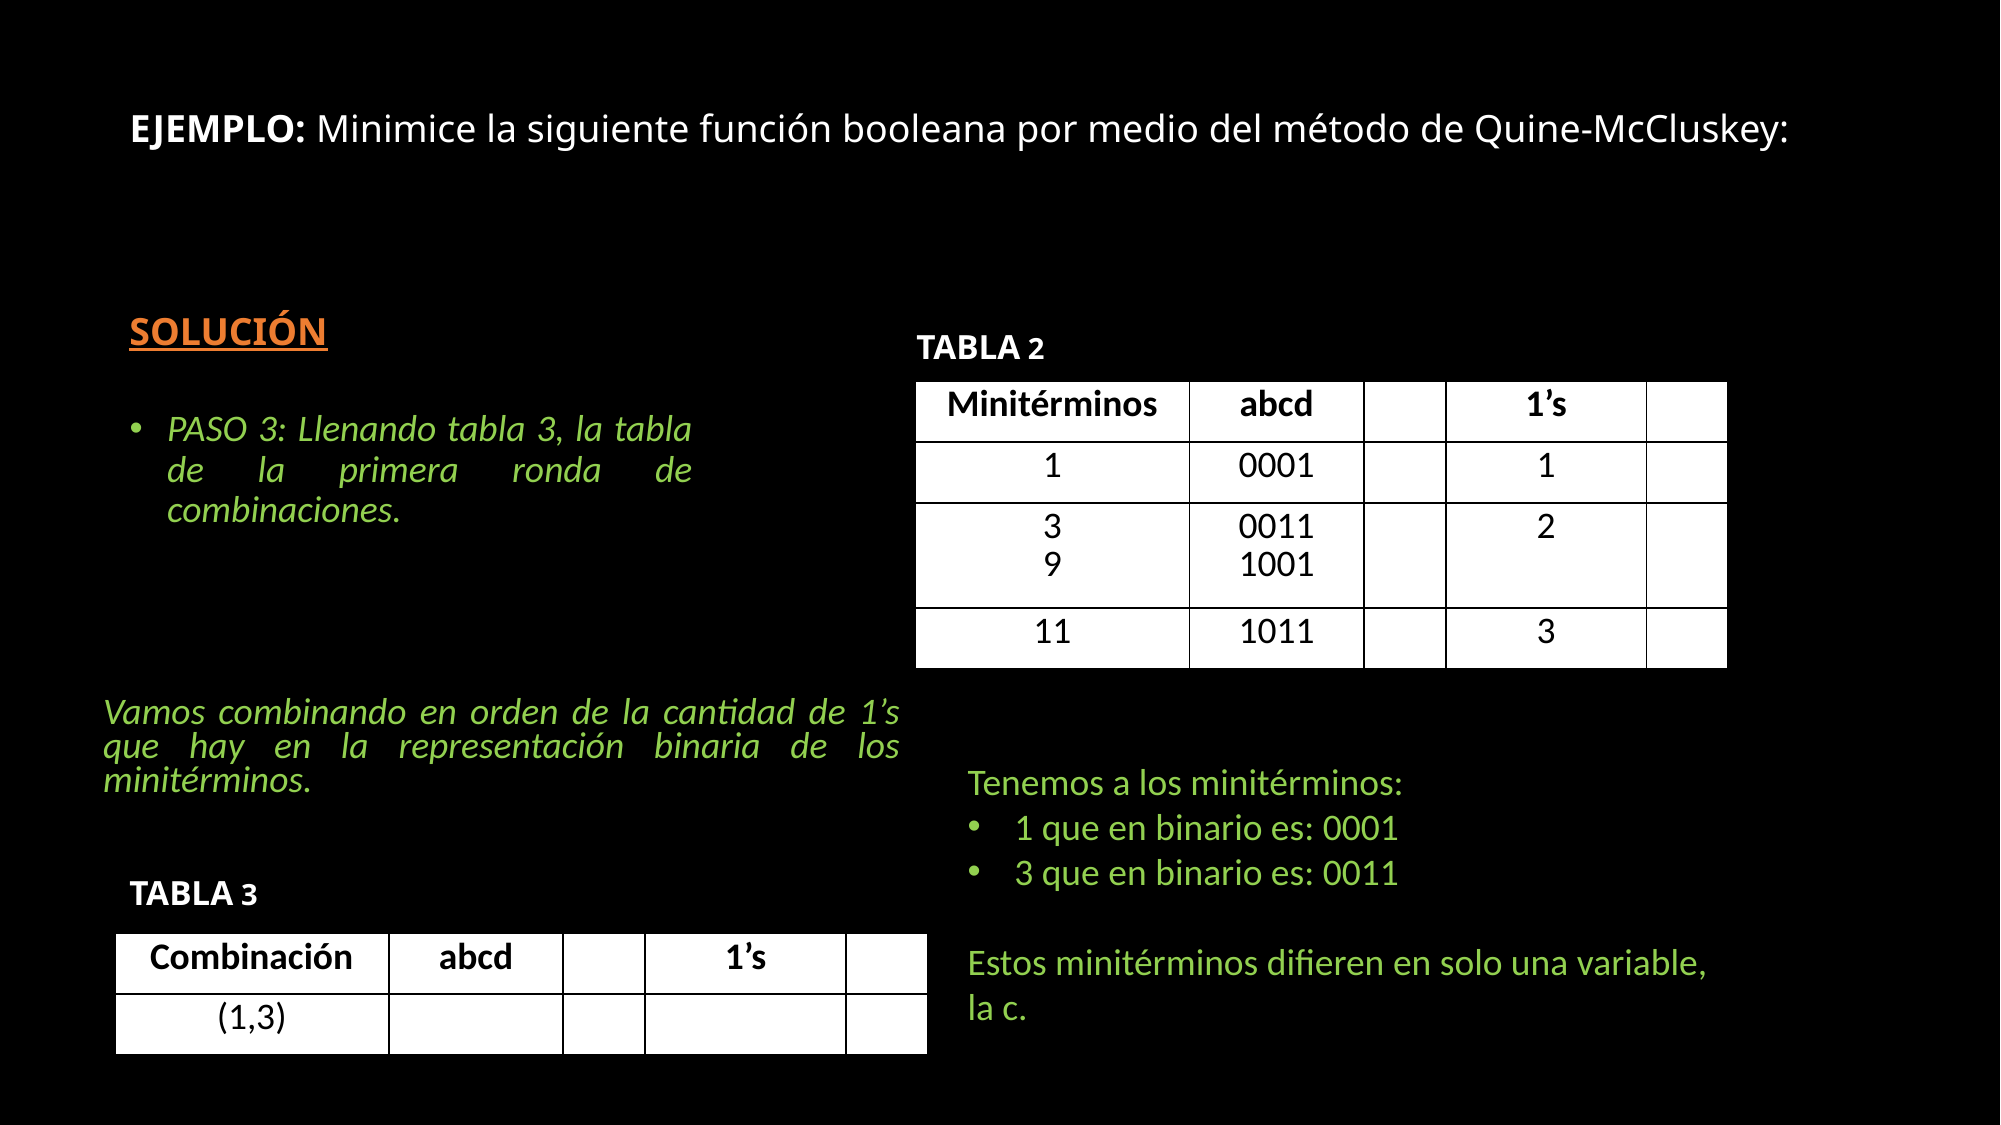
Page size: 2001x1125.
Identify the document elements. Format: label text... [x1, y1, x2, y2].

table_header abcd [1190, 382, 1363, 441]
table_header [847, 934, 927, 993]
table_cell 1011 [1190, 609, 1363, 668]
table_cell [390, 995, 562, 1054]
table_cell 11 [916, 609, 1189, 668]
table_cell [1647, 443, 1727, 502]
table_header Combinación [116, 934, 388, 993]
table_cell 0001 [1190, 443, 1363, 502]
table_header [1647, 382, 1727, 441]
table_cell [1365, 609, 1445, 668]
table_header [1365, 382, 1445, 441]
table_cell 3 9 [916, 504, 1189, 607]
table_cell [646, 995, 845, 1054]
text_box TABLA 2 [901, 318, 1272, 374]
table_cell 1 [1447, 443, 1646, 502]
table_cell [1647, 504, 1727, 607]
text_box [961, 743, 1842, 906]
table_cell 3 [1447, 609, 1646, 668]
table_cell [564, 995, 644, 1054]
table_cell 1 [916, 443, 1189, 502]
table_header abcd [390, 934, 562, 993]
table_cell 0011 1001 [1190, 504, 1363, 607]
table_header 1’s [646, 934, 845, 993]
table_cell [1647, 609, 1727, 668]
table_cell [1365, 443, 1445, 502]
table_header 1’s [1447, 382, 1646, 441]
table_cell (1,3) [116, 995, 388, 1054]
list PASO 3: Llenando tabla 3, la tabla de la primera ronda de combinaciones. [114, 401, 708, 629]
table_header [564, 934, 644, 993]
table_header Minitérminos [916, 382, 1189, 441]
text_box Vamos combinando en orden de la cantidad de 1’s que hay en la representación binaria de los minitérminos. [88, 689, 916, 852]
text_box SOLUCIÓN [114, 300, 485, 361]
table_cell [1365, 504, 1445, 607]
text_box Tenemos a los minitérminos: 1 que en binario es: 0001 3 que en binario es: 0011 Estos minitérminos difieren en solo una variable, la c. [952, 750, 1733, 1035]
table_cell [847, 995, 927, 1054]
text_box TABLA 3 [114, 864, 485, 920]
table_cell 2 [1447, 504, 1646, 607]
